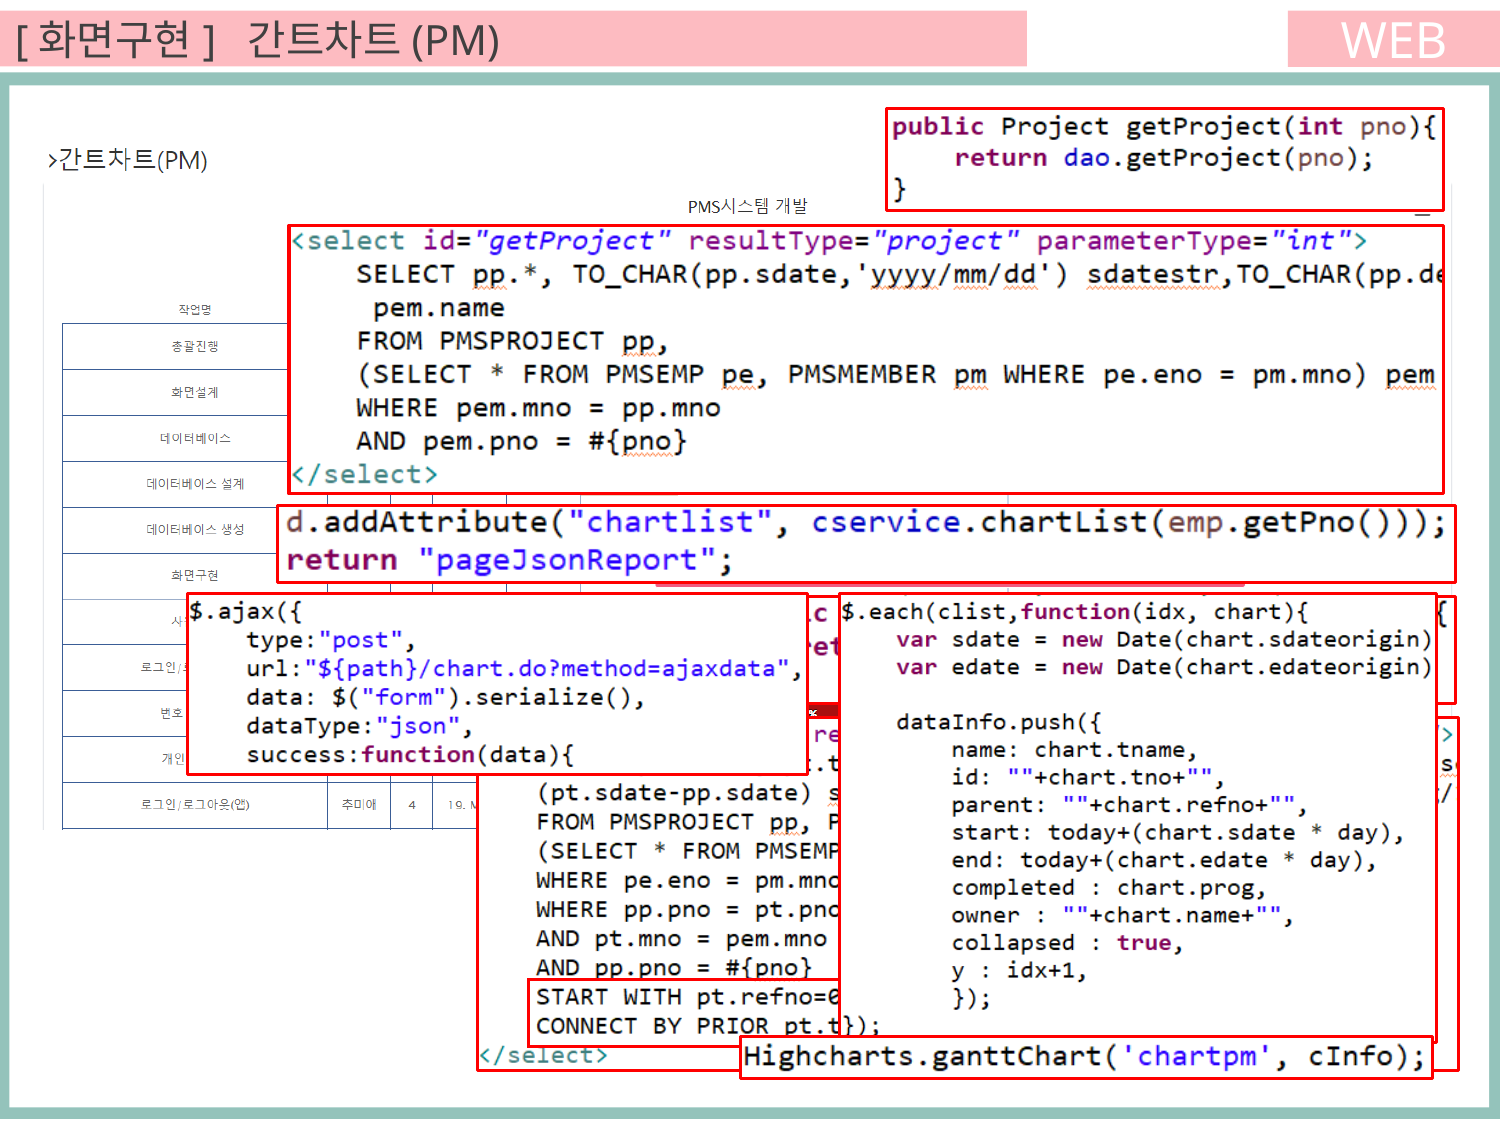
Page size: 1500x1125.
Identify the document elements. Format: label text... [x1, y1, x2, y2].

text_box WEB [1287, 10, 1500, 68]
picture [39, 110, 1457, 1077]
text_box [0, 72, 1500, 1119]
text_box [화면구현] 간트차트(PM) [0, 10, 1028, 67]
